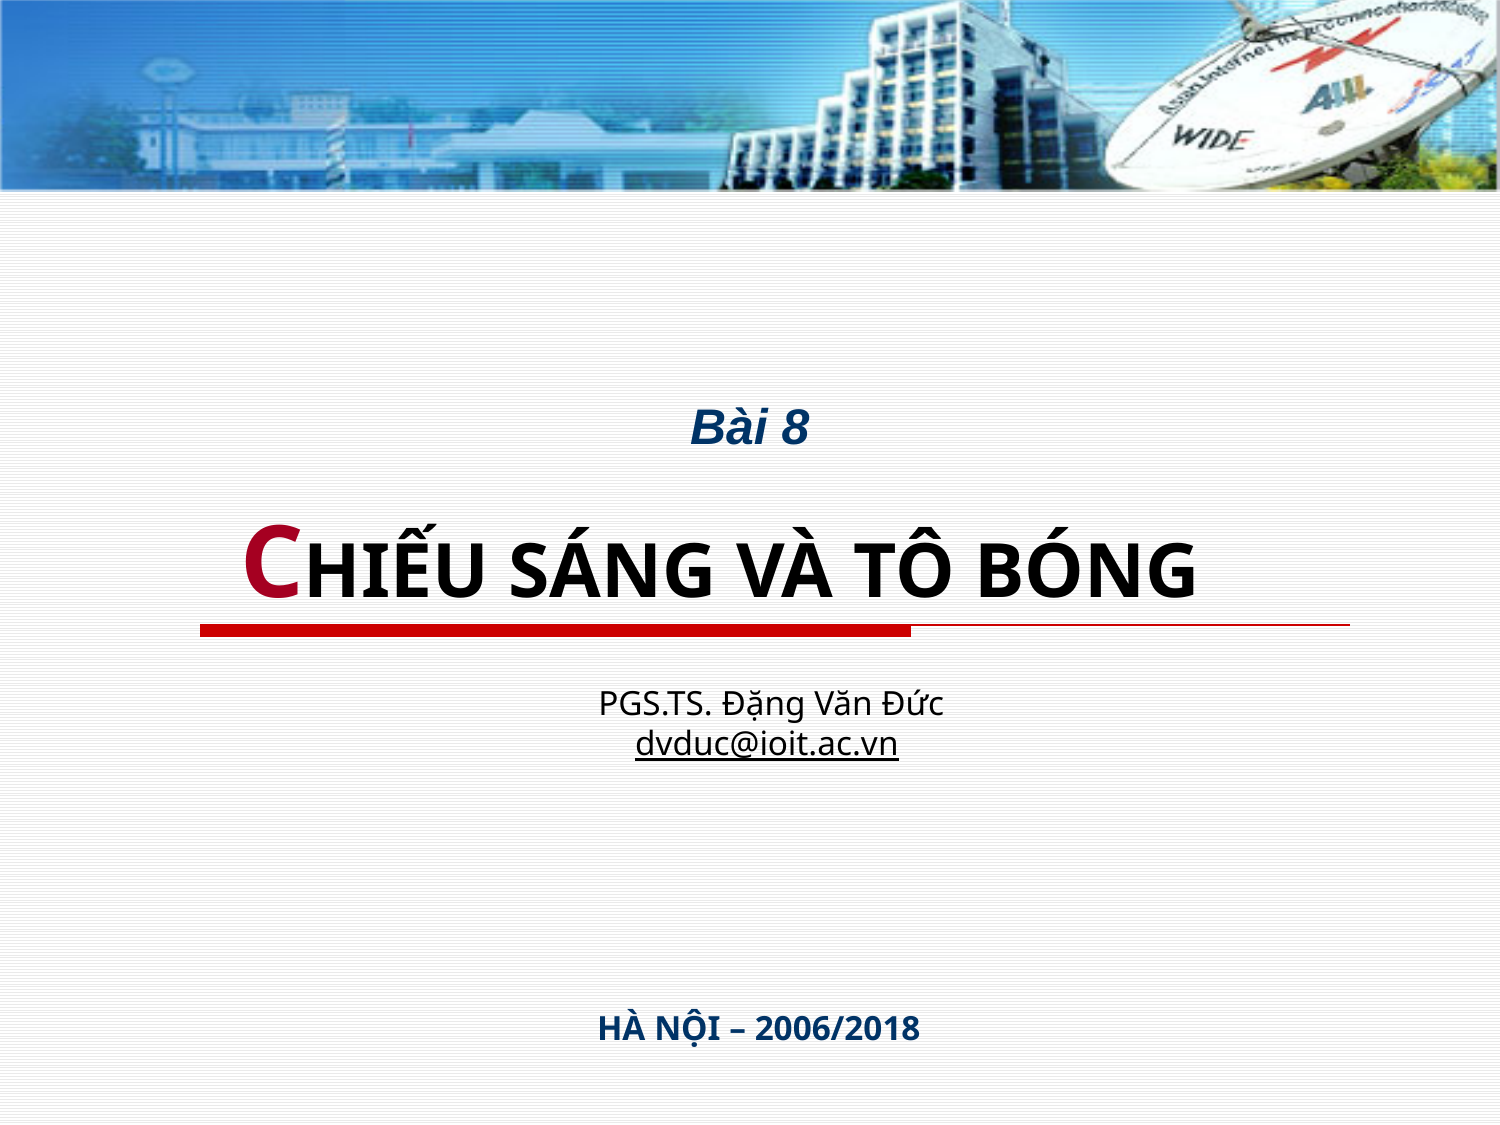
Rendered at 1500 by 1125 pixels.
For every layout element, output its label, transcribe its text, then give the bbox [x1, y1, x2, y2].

text_box HÀ NỘI – 2006/2018 [582, 999, 936, 1055]
picture [0, 0, 1500, 192]
title CHIẾU SÁNG VÀ TÔ BÓNG [224, 474, 1363, 626]
text_box PGS.TS. Đặng Văn Đức dvduc@ioit.ac.vn [583, 674, 960, 775]
text_box Bài 8 [675, 387, 825, 463]
